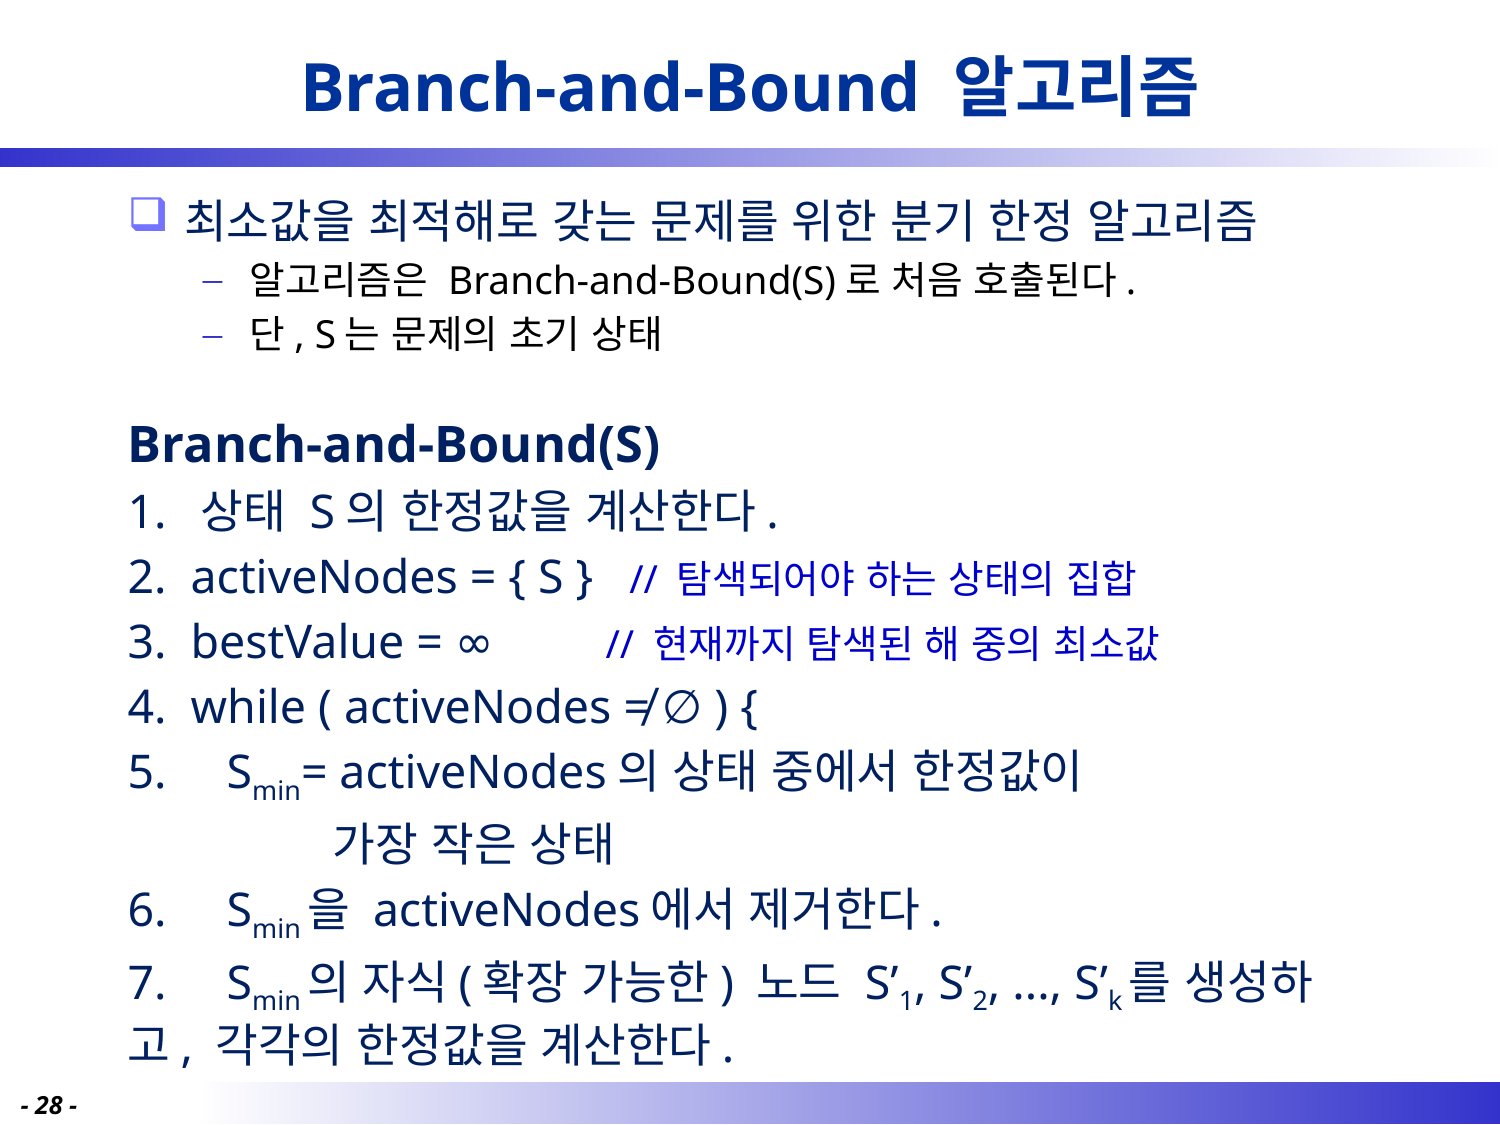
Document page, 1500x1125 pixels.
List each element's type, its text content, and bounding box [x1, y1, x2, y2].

list 최소값을 최적해로 갖는 문제를 위한 분기 한정 알고리즘 알고리즘은 Branch-and-Bound(S)로 처음 호출된다. 단, S는 문제의 초기 상태 Branch-and-Bound(S) 1. 상태 S의 한정값을 계산한다. 2. activeNodes = { S } // 탐색되어야 하는 상태의 집합 3. bestValue = ∞ // 현재까지 탐색된 해 중의 최소값 4. while ( activeNodes ≠ ∅ ) { 5. Smin= activeNodes의 상태 중에서 한정값이 가장 작은 상태 6. Smin을 activeNodes에서 제거한다. 7. Smin의 자식(확장 가능한) 노드 S’1, S’2, ..., S’k를 생성하고, 각각의 한정값을 계산한다. [112, 184, 1388, 1082]
title Branch-and-Bound 알고리즘 [112, 7, 1388, 163]
slide_number - 28 - [5, 1082, 113, 1118]
